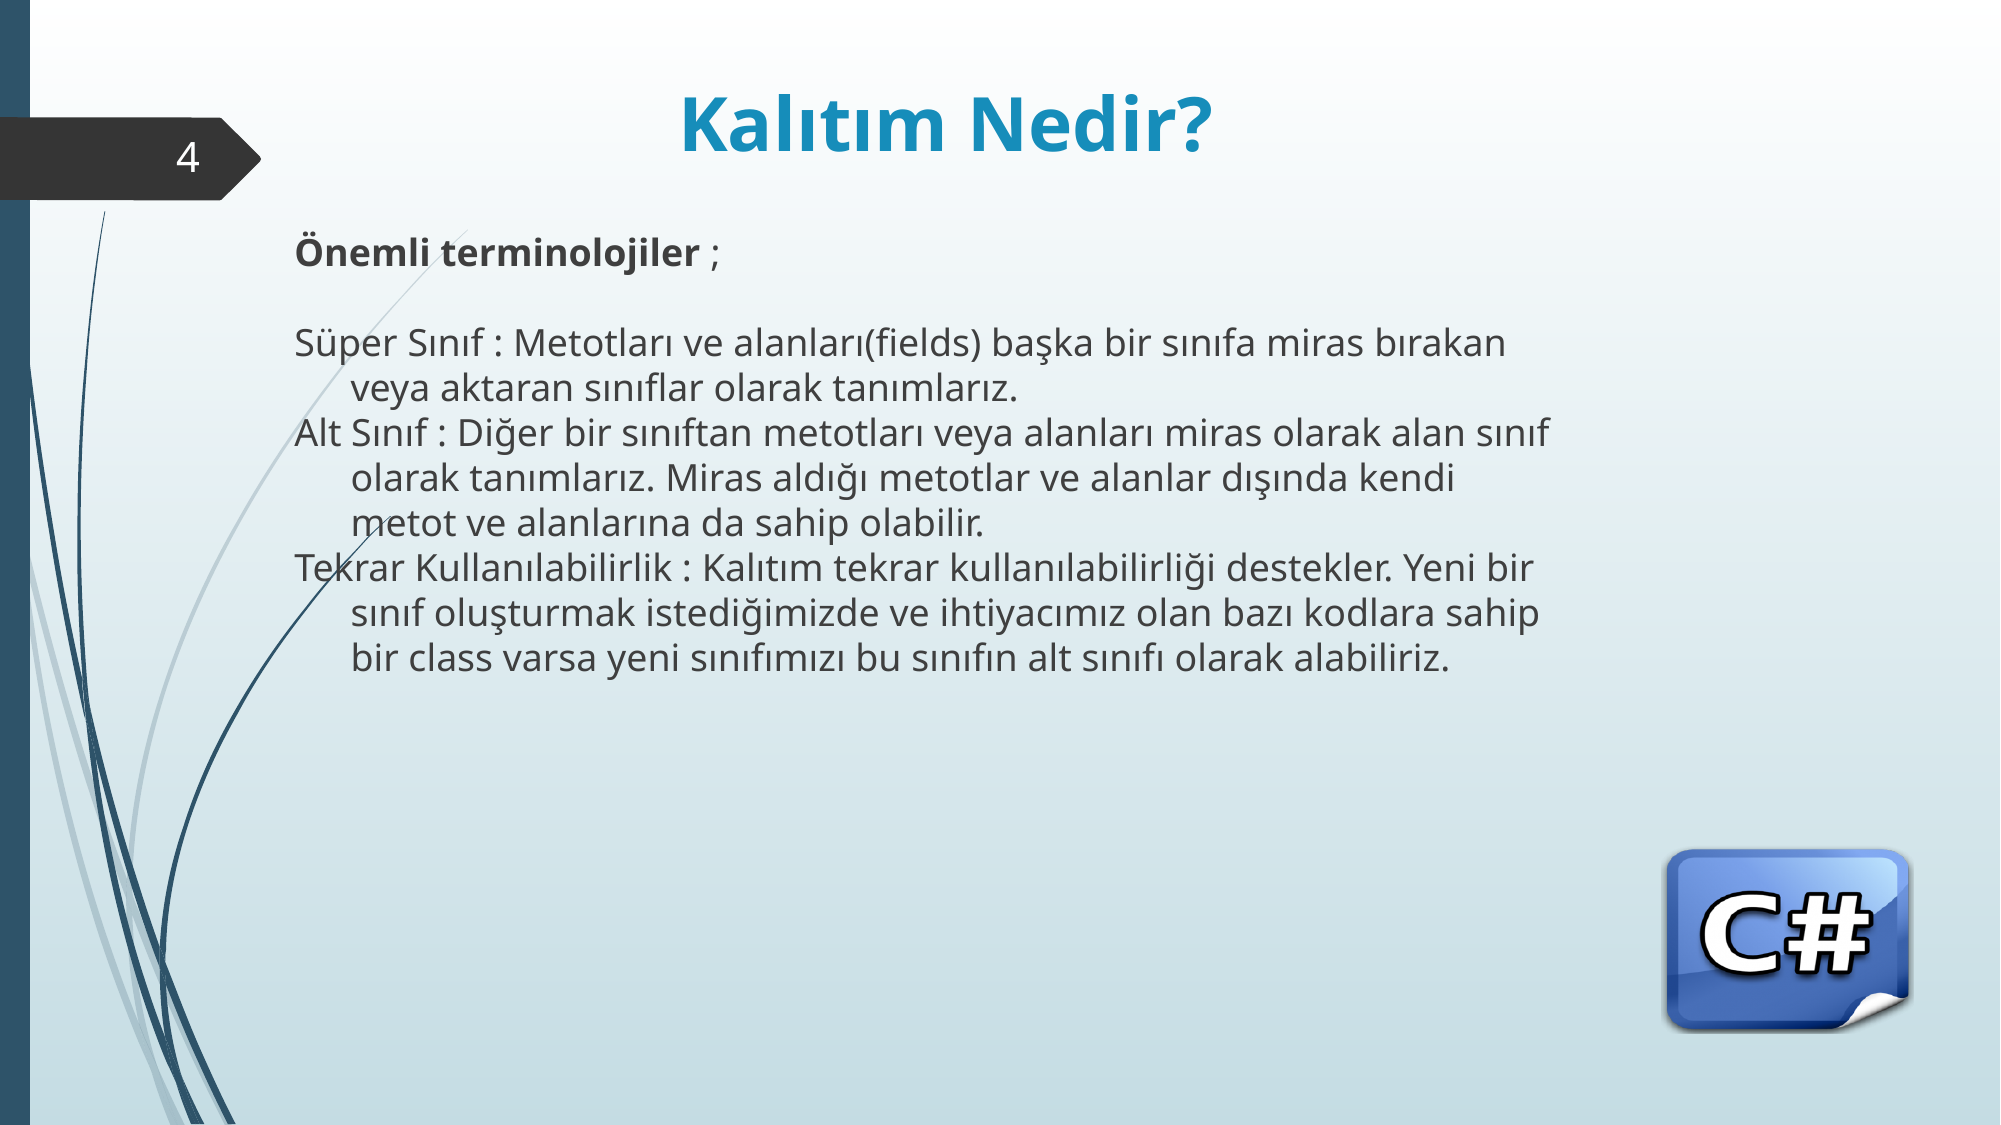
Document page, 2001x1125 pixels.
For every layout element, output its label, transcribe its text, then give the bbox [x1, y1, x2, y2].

slide_number 4 [87, 129, 216, 190]
title Kalıtım Nedir? [215, 68, 1677, 279]
list Önemli terminolojiler ; Süper Sınıf : Metotları ve alanları(fields) başka bir sınıfa miras bırakan veya aktaran sınıflar olarak tanımlarız. Alt Sınıf : Diğer bir sınıftan metotları veya alanları miras olarak alan sınıf olarak tanımlarız. Miras aldığı metotlar ve alanlar dışında kendi metot ve alanlarına da sahip olabilir. Tekrar Kullanılabilirlik : Kalıtım tekrar kullanılabilirliği destekler. Yeni bir sınıf oluşturmak istediğimizde ve ihtiyacımız olan bazı kodlara sahip bir class varsa yeni sınıfımızı bu sınıfın alt sınıfı olarak alabiliriz. [279, 221, 1567, 1034]
picture [1661, 845, 1914, 1035]
